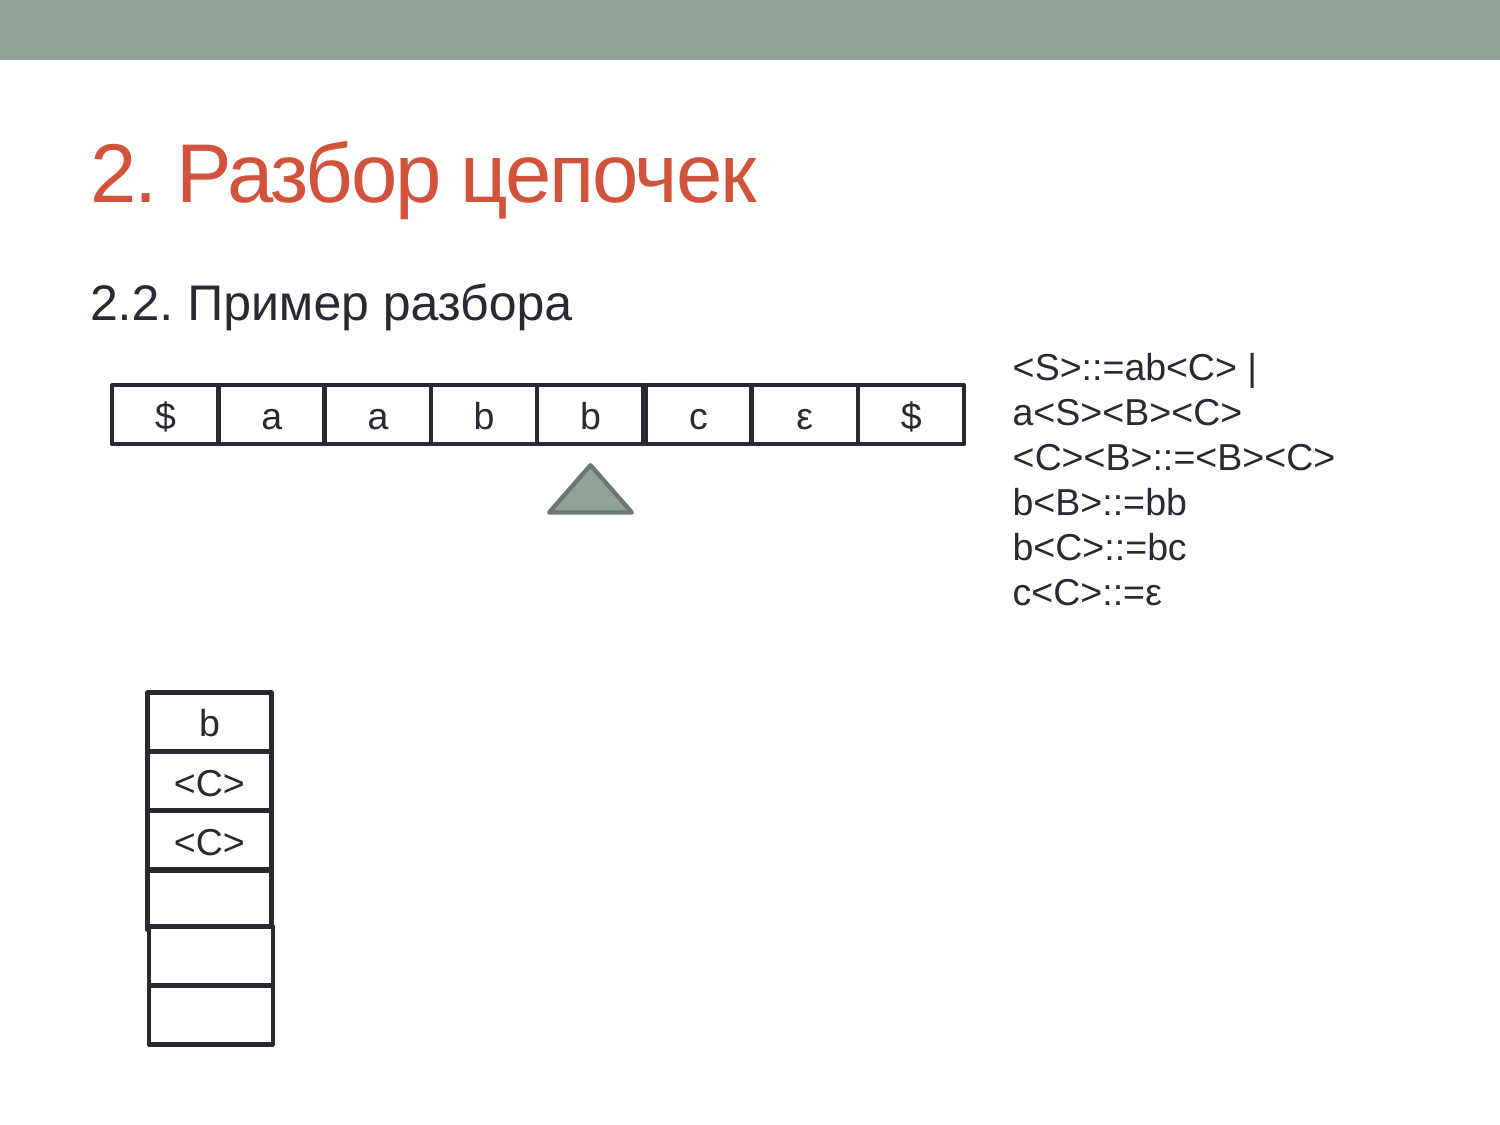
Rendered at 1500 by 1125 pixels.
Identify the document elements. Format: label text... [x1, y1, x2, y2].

text_box a [216, 383, 323, 446]
text_box c [643, 383, 749, 446]
text_box [547, 463, 634, 515]
text_box $ [110, 383, 216, 446]
text_box b [429, 383, 535, 446]
text_box b [145, 690, 274, 749]
text_box [145, 869, 274, 932]
text_box <S>::=ab<C> | a<S><B><C> <C><B>::=<B><C> b<B>::=bb b<C>::=bc c<C>::=ε [996, 359, 1483, 641]
text_box [147, 983, 275, 1047]
list 2.2. Пример разбора [75, 262, 1425, 1063]
text_box <C> [145, 808, 274, 869]
text_box b [535, 383, 643, 446]
text_box $ [856, 383, 966, 446]
text_box ε [749, 383, 856, 446]
text_box [147, 924, 275, 983]
text_box a [323, 383, 429, 446]
title 2. Разбор цепочек [75, 87, 1425, 250]
text_box <C> [145, 749, 274, 808]
